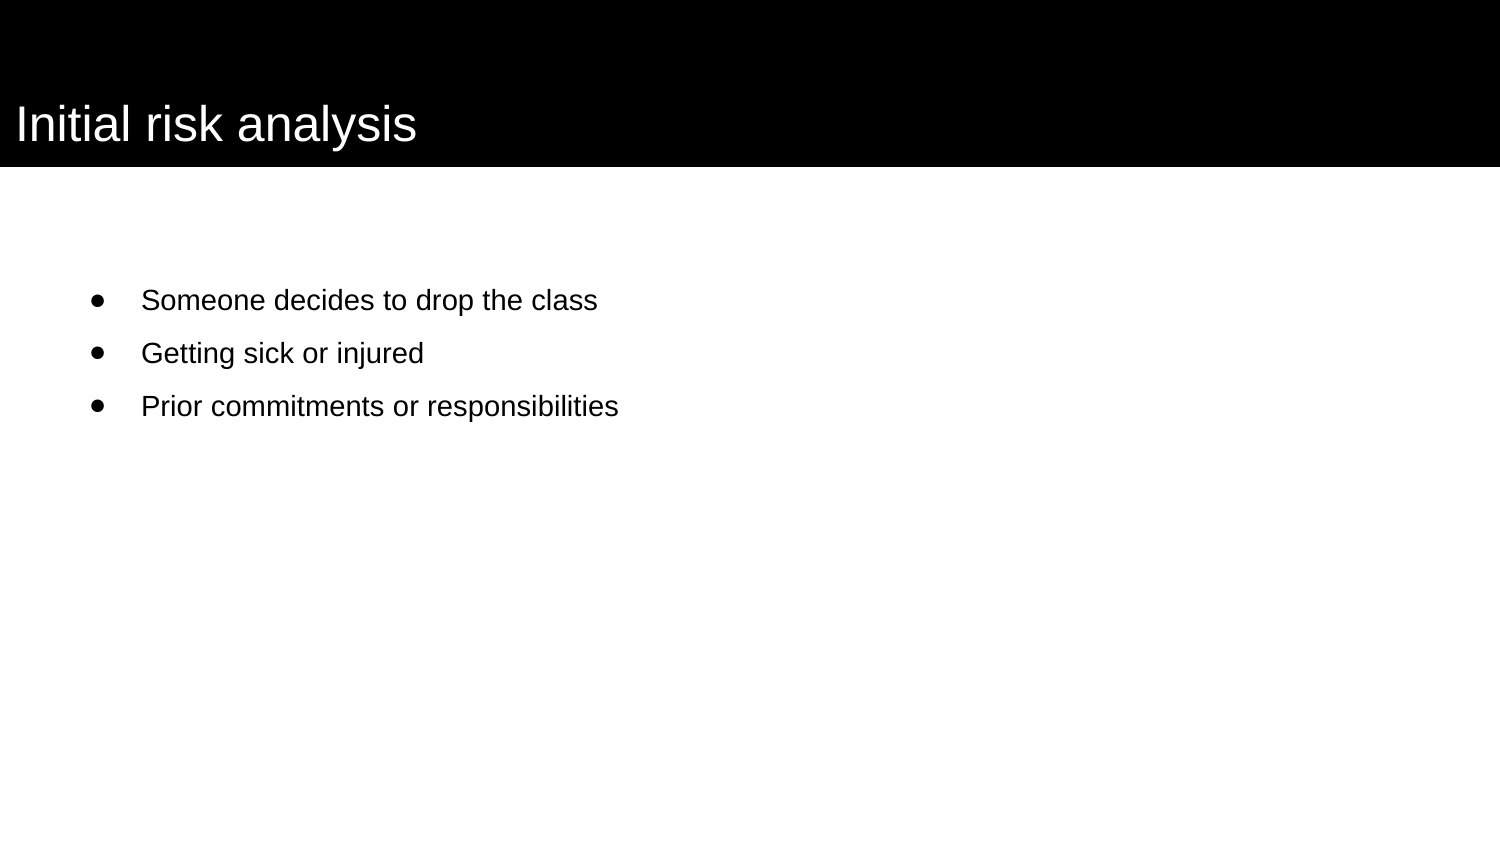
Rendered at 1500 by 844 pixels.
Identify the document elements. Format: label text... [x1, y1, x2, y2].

title Initial risk analysis [0, 0, 1500, 167]
list Someone decides to drop the class Getting sick or injured Prior commitments or responsibilities [51, 189, 1449, 750]
